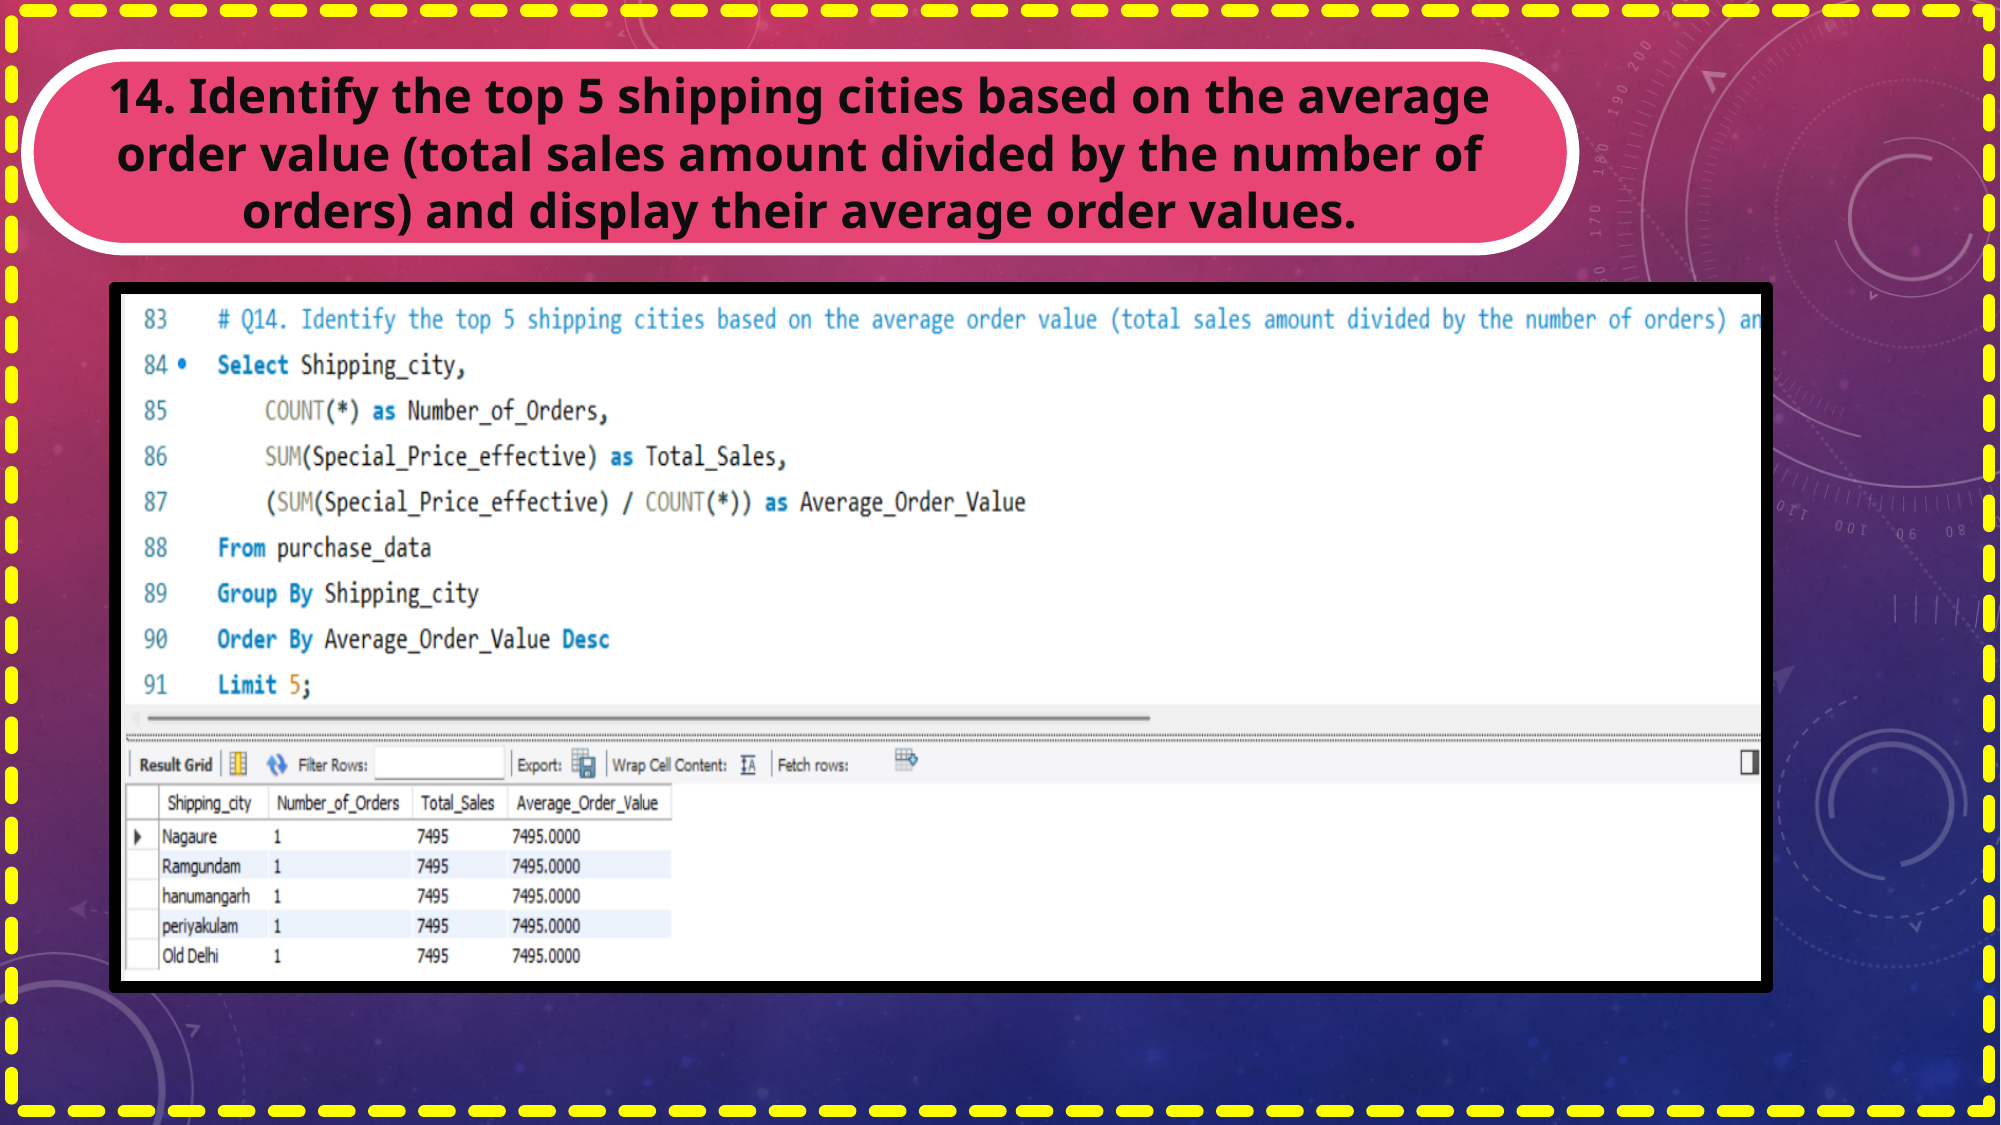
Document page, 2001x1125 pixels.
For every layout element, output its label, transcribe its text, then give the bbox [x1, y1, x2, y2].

text_box 14. Identify the top 5 shipping cities based on the average order value (total sales amount divided by the number of orders) and display their average order values. [25, 53, 1575, 251]
picture [0, 0, 2001, 1125]
text_box [10, 9, 1991, 1113]
